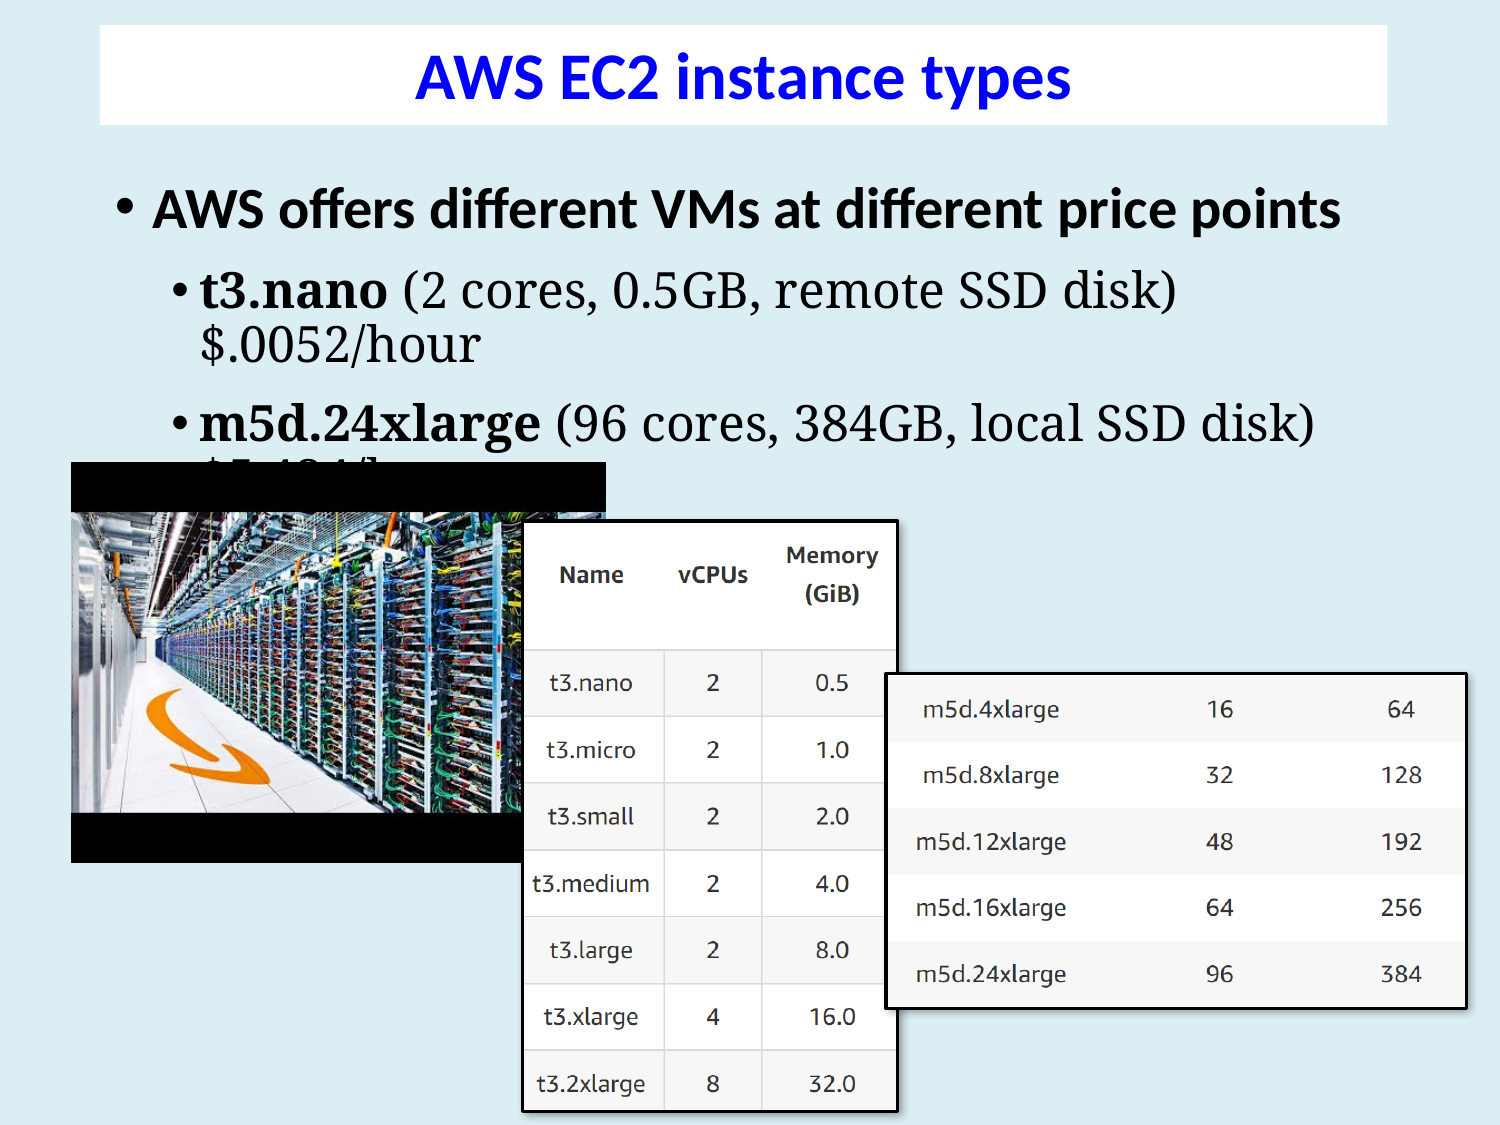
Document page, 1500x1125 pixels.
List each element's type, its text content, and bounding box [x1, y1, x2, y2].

text_box AWS EC2 instance types [99, 24, 1388, 125]
list AWS offers different VMs at different price points t3.nano (2 cores, 0.5GB, remote SSD disk) $.0052/hour m5d.24xlarge (96 cores, 384GB, local SSD disk) $5.424/hour [99, 162, 1438, 438]
picture [71, 462, 1465, 1111]
